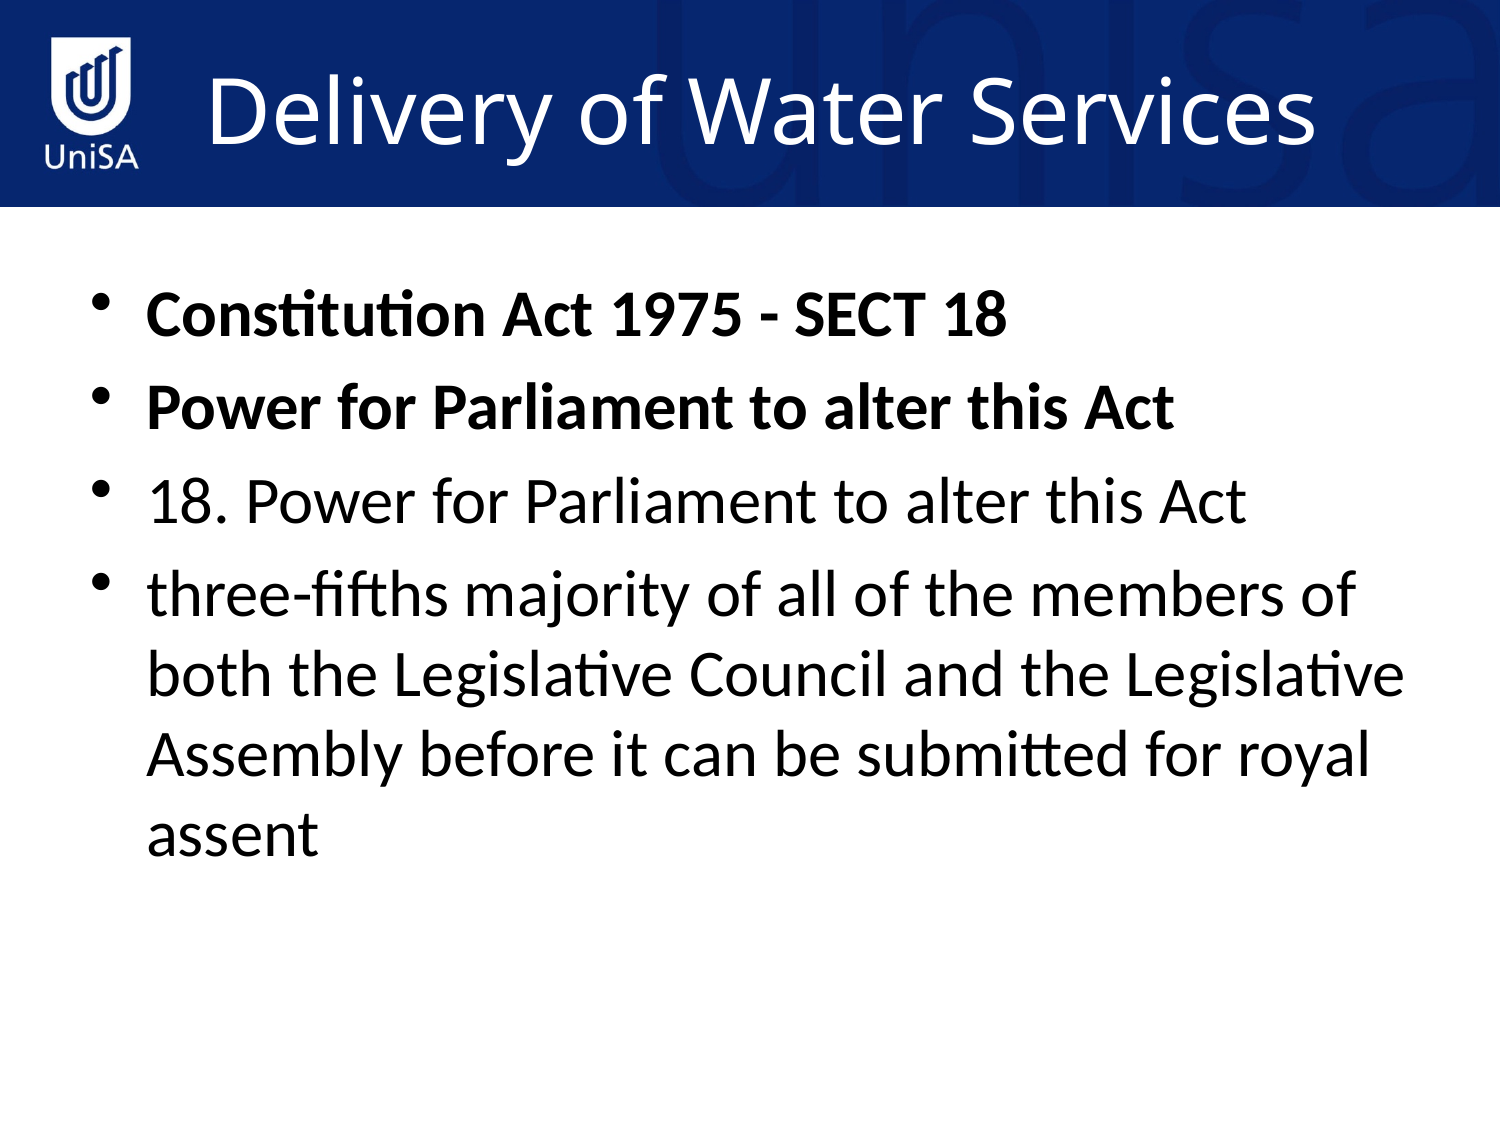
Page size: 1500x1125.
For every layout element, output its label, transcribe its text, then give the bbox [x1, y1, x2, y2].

title Delivery of Water Services [75, 45, 1425, 233]
list Constitution Act 1975 - SECT 18 Power for Parliament to alter this Act 18. Power for Parliament to alter this Act three-fifths majority of all of the members of both the Legislative Council and the Legislative Assembly before it can be submitted for royal assent [75, 262, 1425, 1005]
picture [0, 0, 1500, 207]
